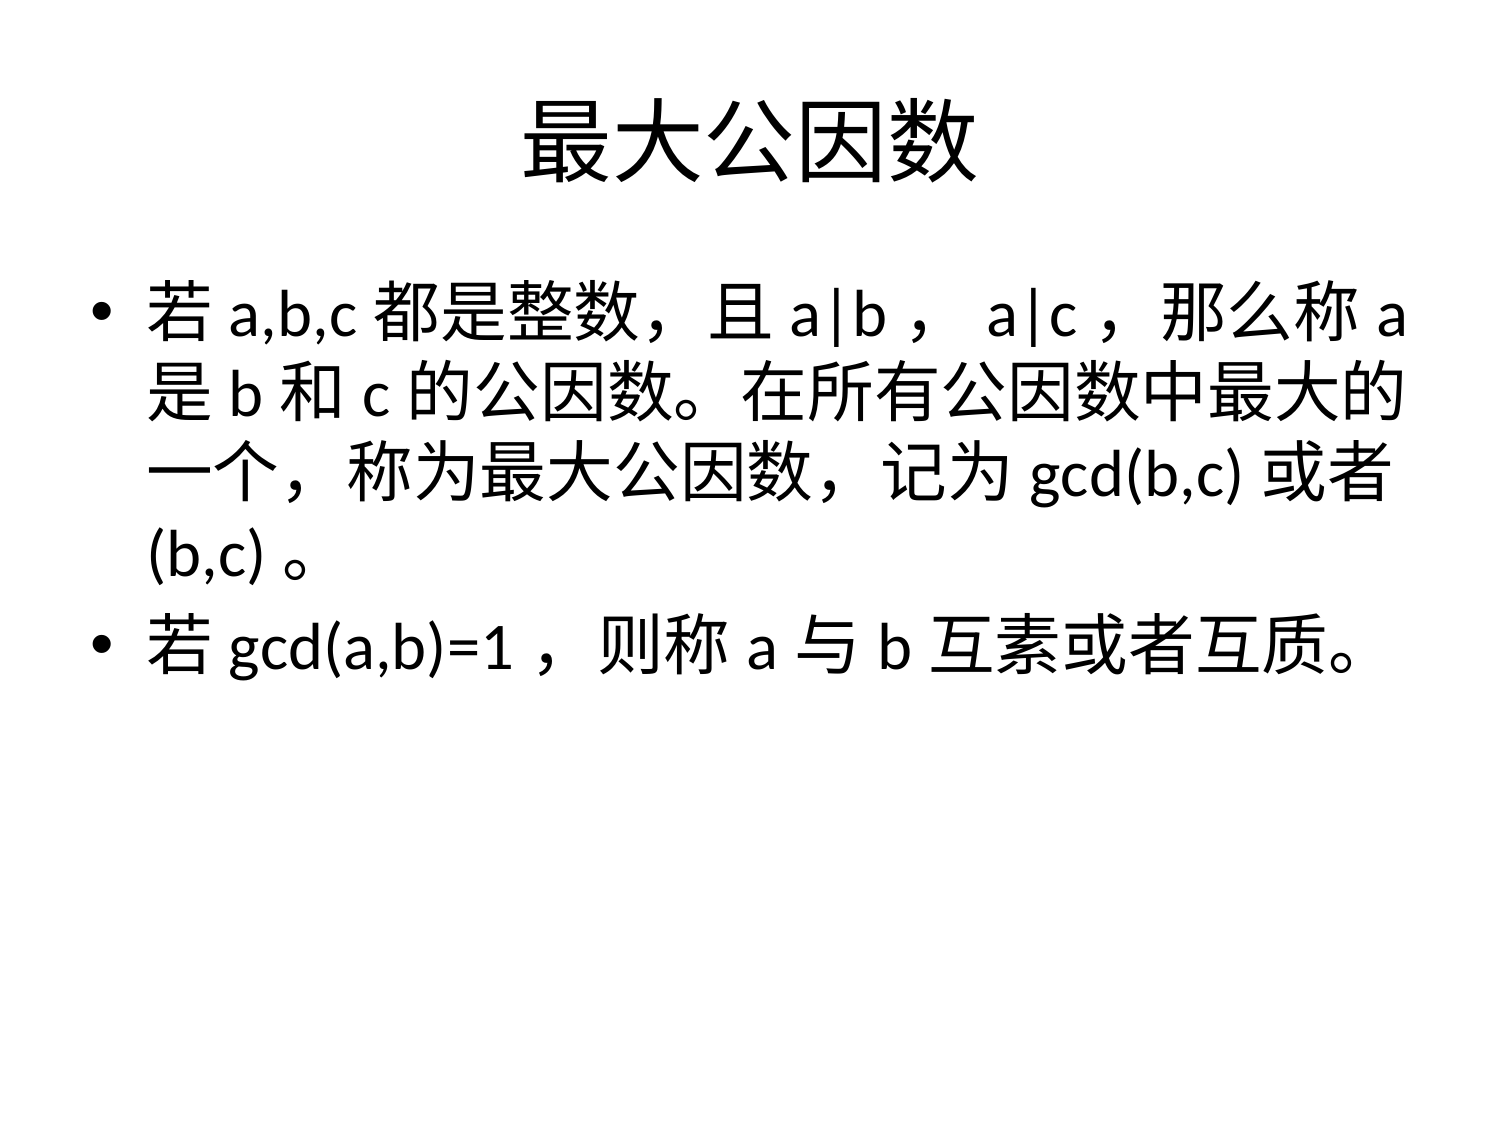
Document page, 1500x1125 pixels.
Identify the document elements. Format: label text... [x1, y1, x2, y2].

list 若a,b,c都是整数，且a|b，a|c，那么称a是b和c的公因数。在所有公因数中最大的一个，称为最大公因数，记为gcd(b,c)或者(b,c)。 若gcd(a,b)=1，则称a与b互素或者互质。 [75, 262, 1425, 1005]
title 最大公因数 [75, 45, 1425, 233]
